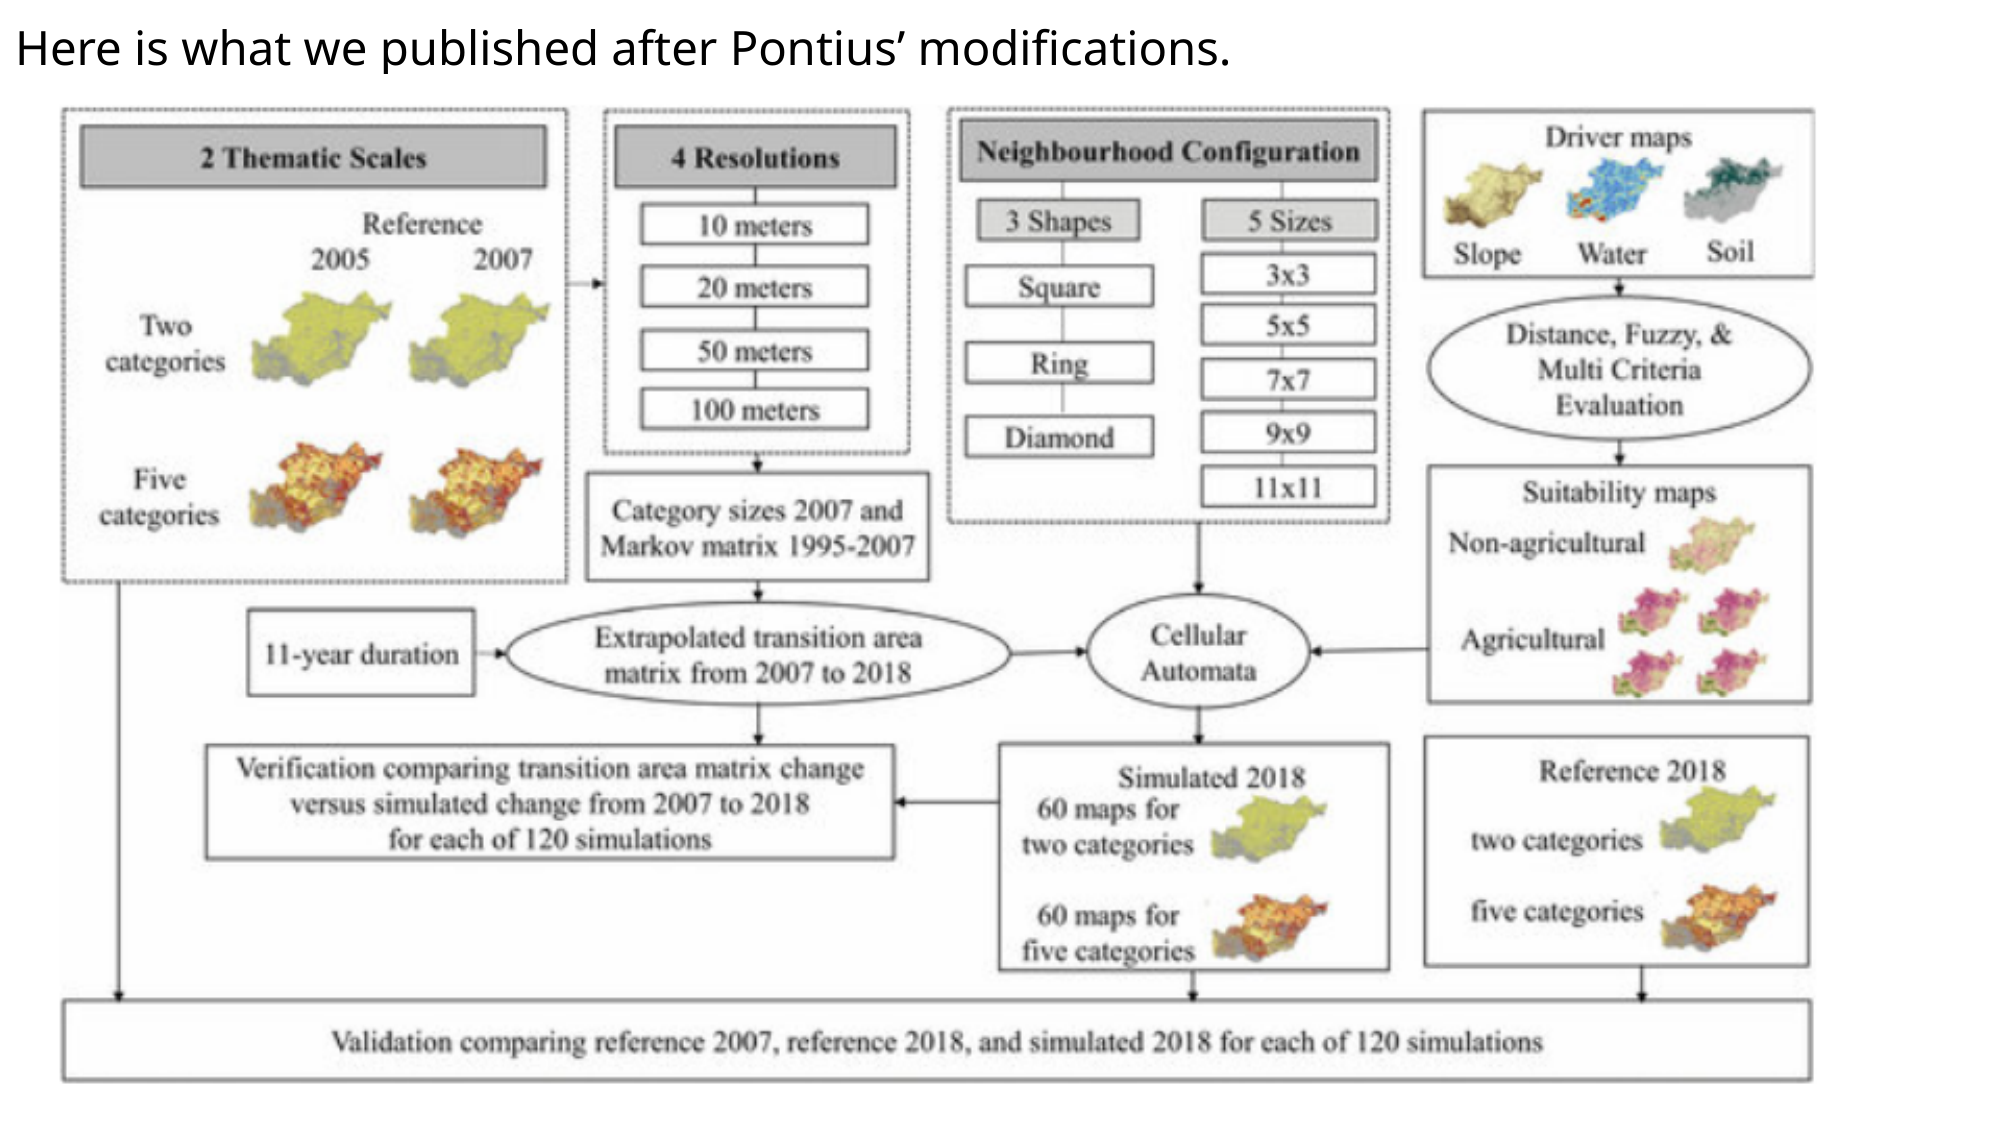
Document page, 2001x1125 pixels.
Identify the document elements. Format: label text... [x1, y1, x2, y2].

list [42, 74, 1848, 1102]
slide_number 11 [1412, 1042, 1863, 1103]
title Here is what we published after Pontius’ modifications. [0, 16, 2000, 141]
